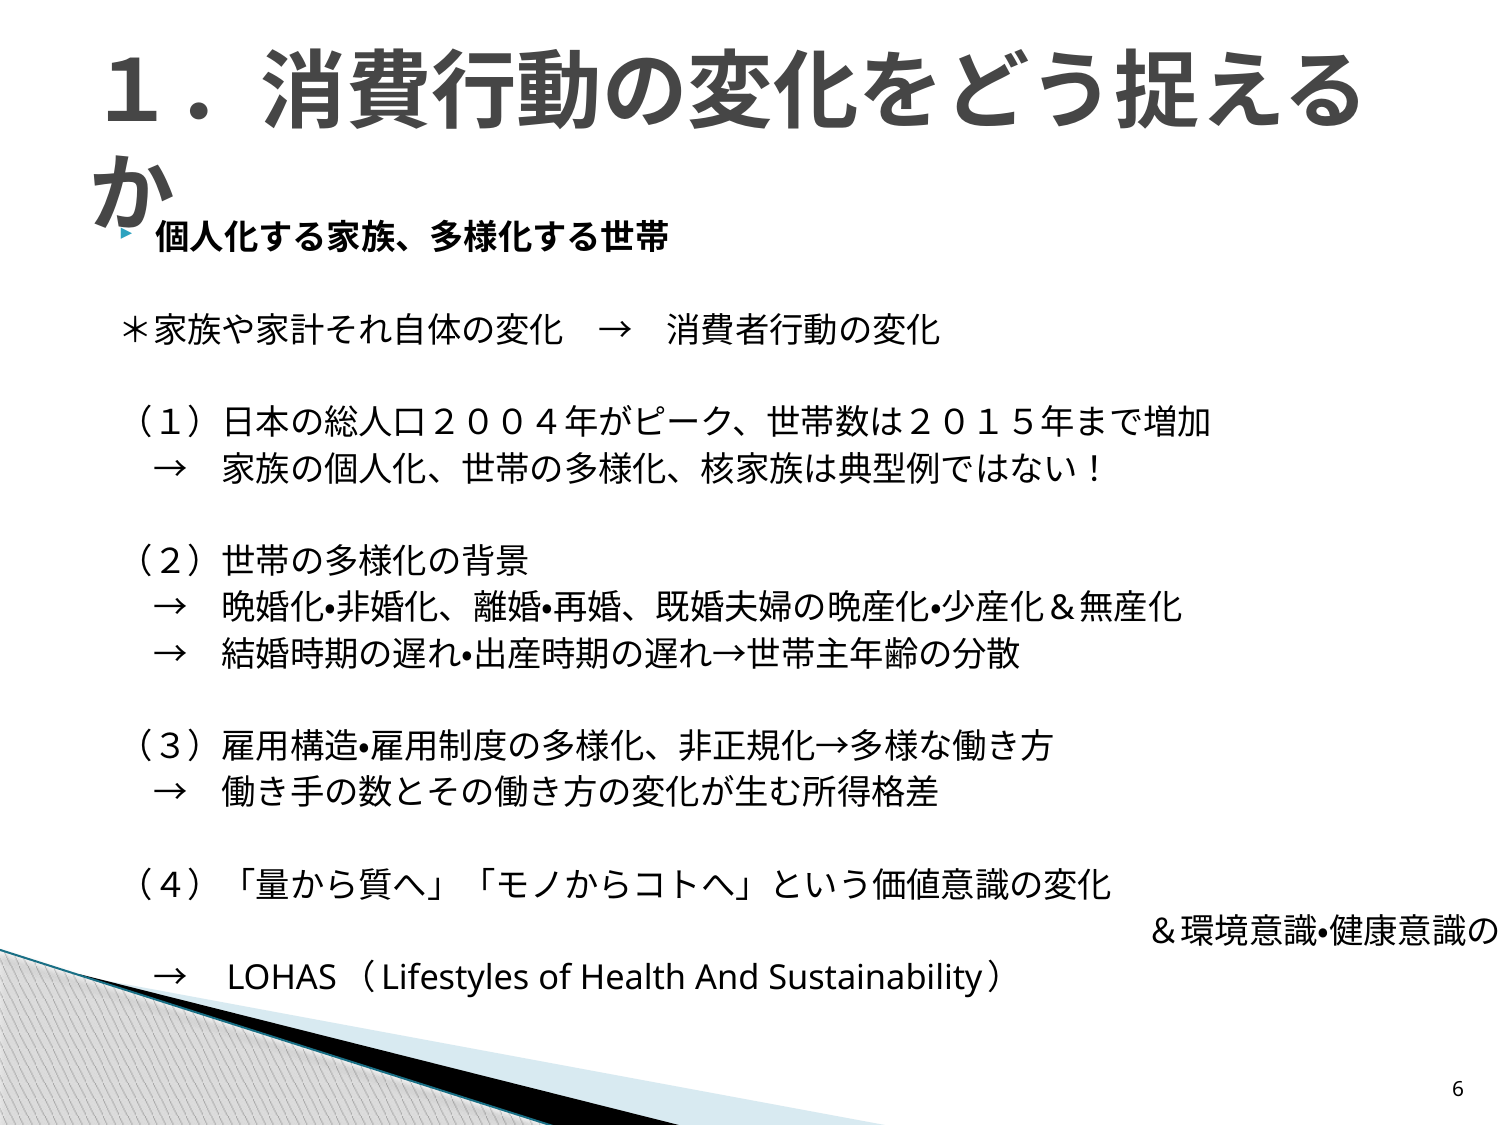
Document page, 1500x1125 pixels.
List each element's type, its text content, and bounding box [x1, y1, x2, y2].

list 個人化する家族、多様化する世帯 ＊家族や家計それ自体の変化 → 消費者行動の変化 （１）日本の総人口２００４年がピーク、世帯数は２０１５年まで増加 → 家族の個人化、世帯の多様化、核家族は典型例ではない！ （２）世帯の多様化の背景 → 晩婚化・非婚化、離婚・再婚、既婚夫婦の晩産化・少産化&無産化 → 結婚時期の遅れ・出産時期の遅れ→世帯主年齢の分散 （３）雇用構造・雇用制度の多様化、非正規化→多様な働き方 → 働き手の数とその働き方の変化が生む所得格差 （４）「量から質へ」「モノからコトへ」という価値意識の変化 ＆環境意識・健康意識の高揚 → LOHAS（Lifestyles of Health And Sustainability） [88, 208, 1500, 1035]
title １．消費行動の変化をどう捉えるか [75, 45, 1425, 233]
slide_number 6 [1418, 1051, 1479, 1112]
